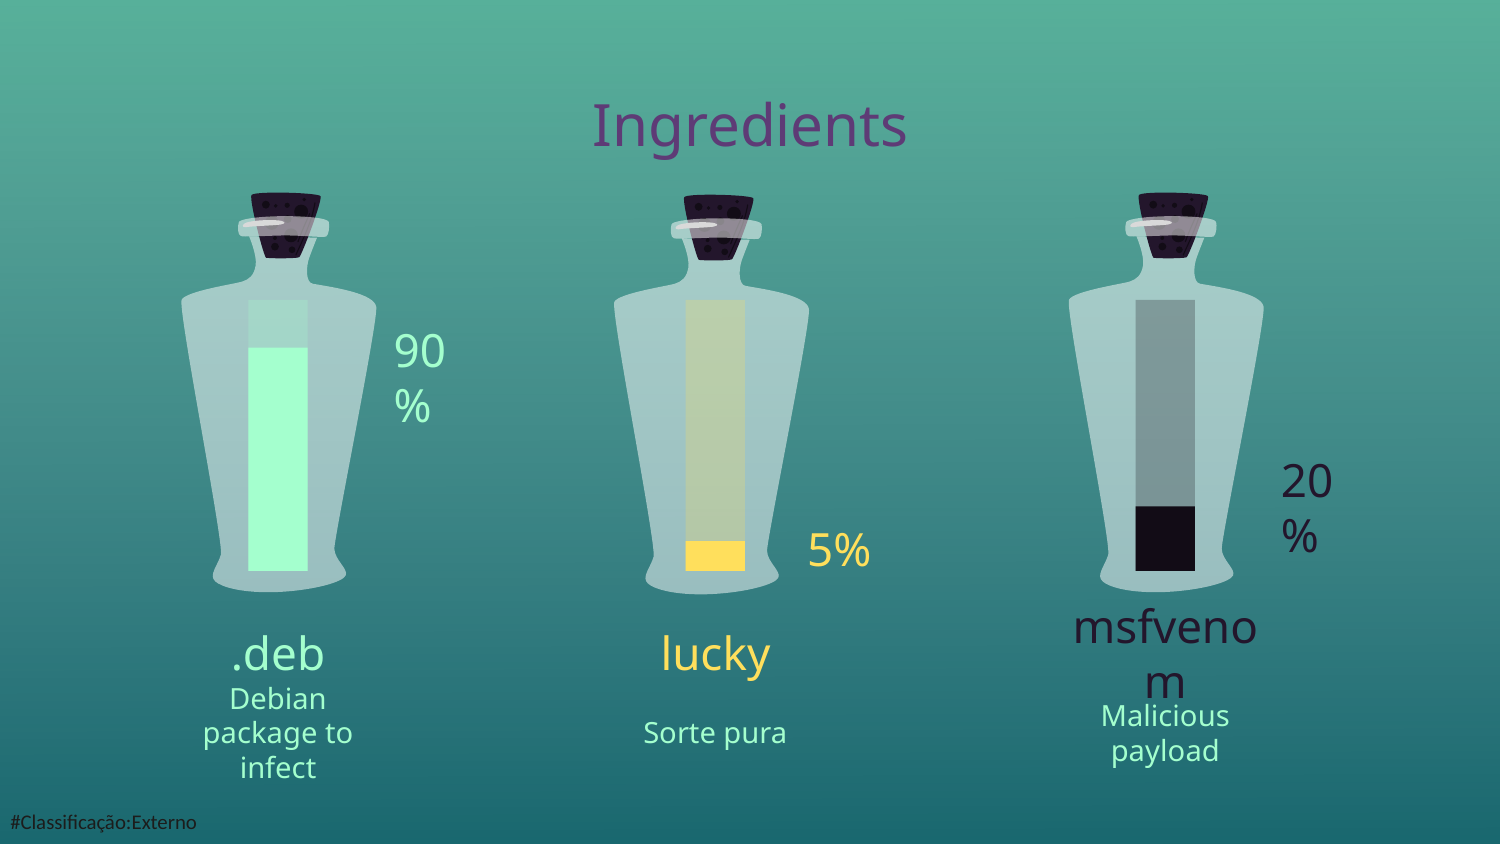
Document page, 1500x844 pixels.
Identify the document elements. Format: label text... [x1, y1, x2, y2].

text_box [1064, 192, 1267, 593]
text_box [685, 299, 746, 572]
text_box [1135, 299, 1196, 572]
title Ingredients [116, 72, 1385, 167]
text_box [177, 192, 379, 340]
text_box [609, 194, 812, 512]
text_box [590, 513, 911, 778]
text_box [152, 341, 498, 778]
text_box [248, 299, 308, 572]
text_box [1040, 471, 1385, 778]
